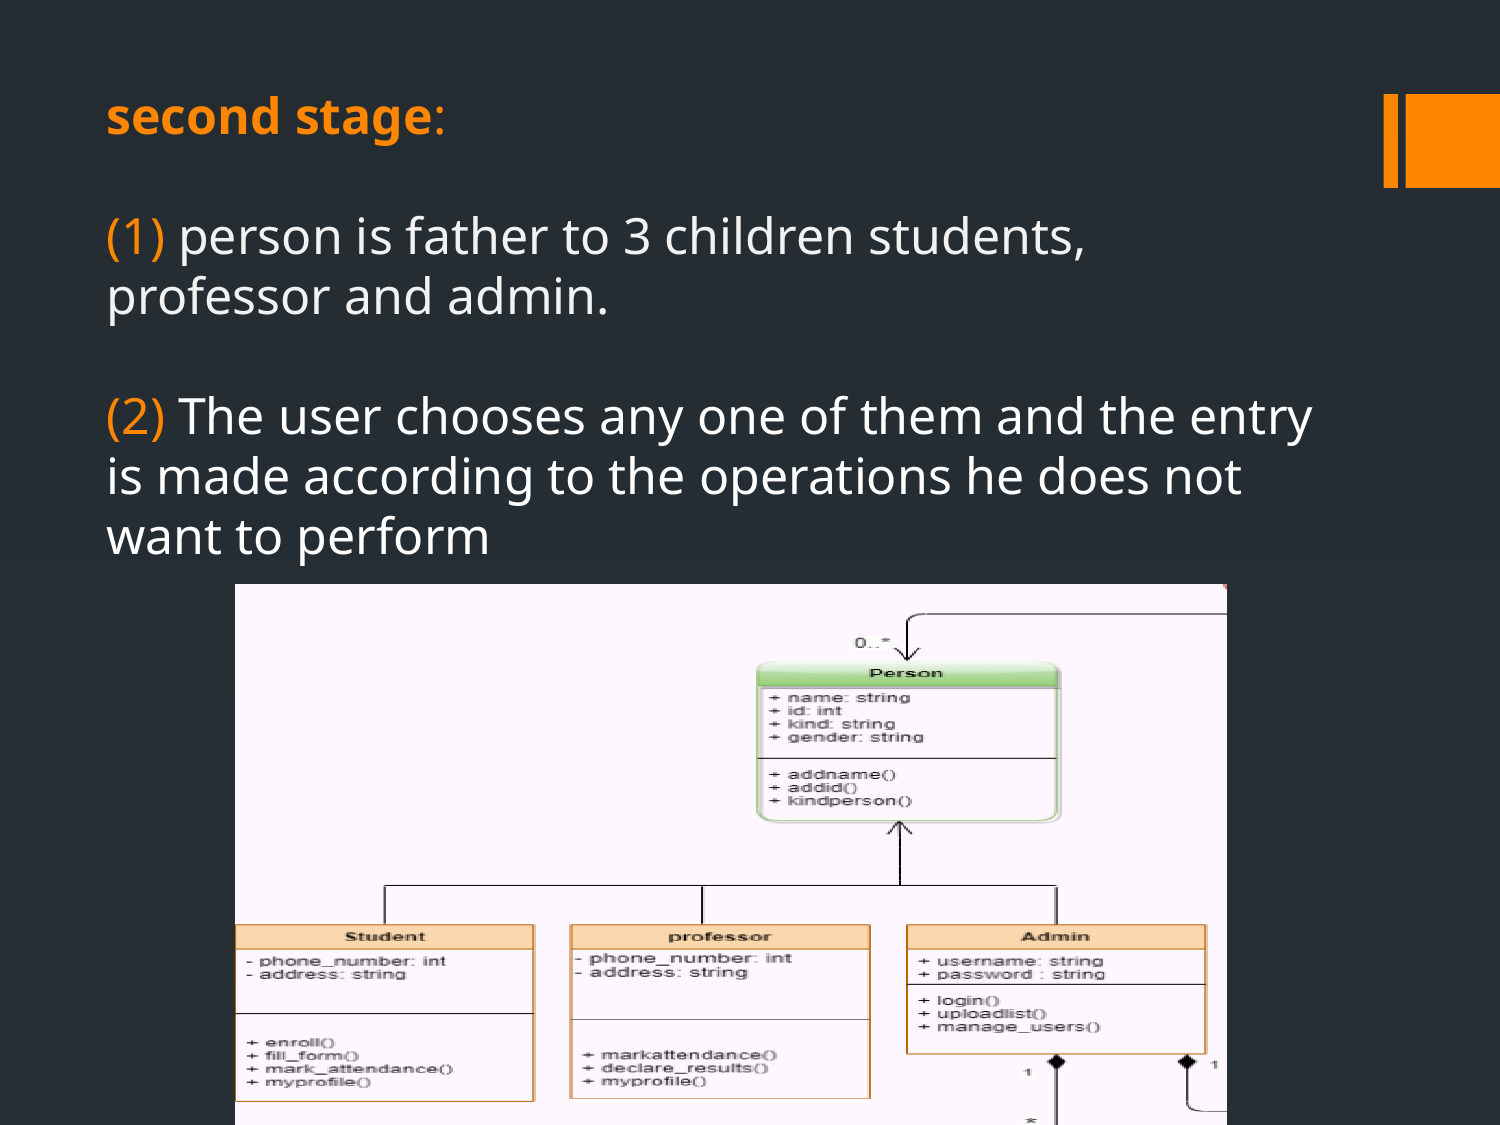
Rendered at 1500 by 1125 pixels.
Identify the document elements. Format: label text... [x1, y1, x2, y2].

title second stage: (1) person is father to 3 children students, professor and admin. (2) The user chooses any one of them and the entry is made according to the operations he does not want to perform [91, 15, 1340, 573]
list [235, 584, 1227, 1125]
